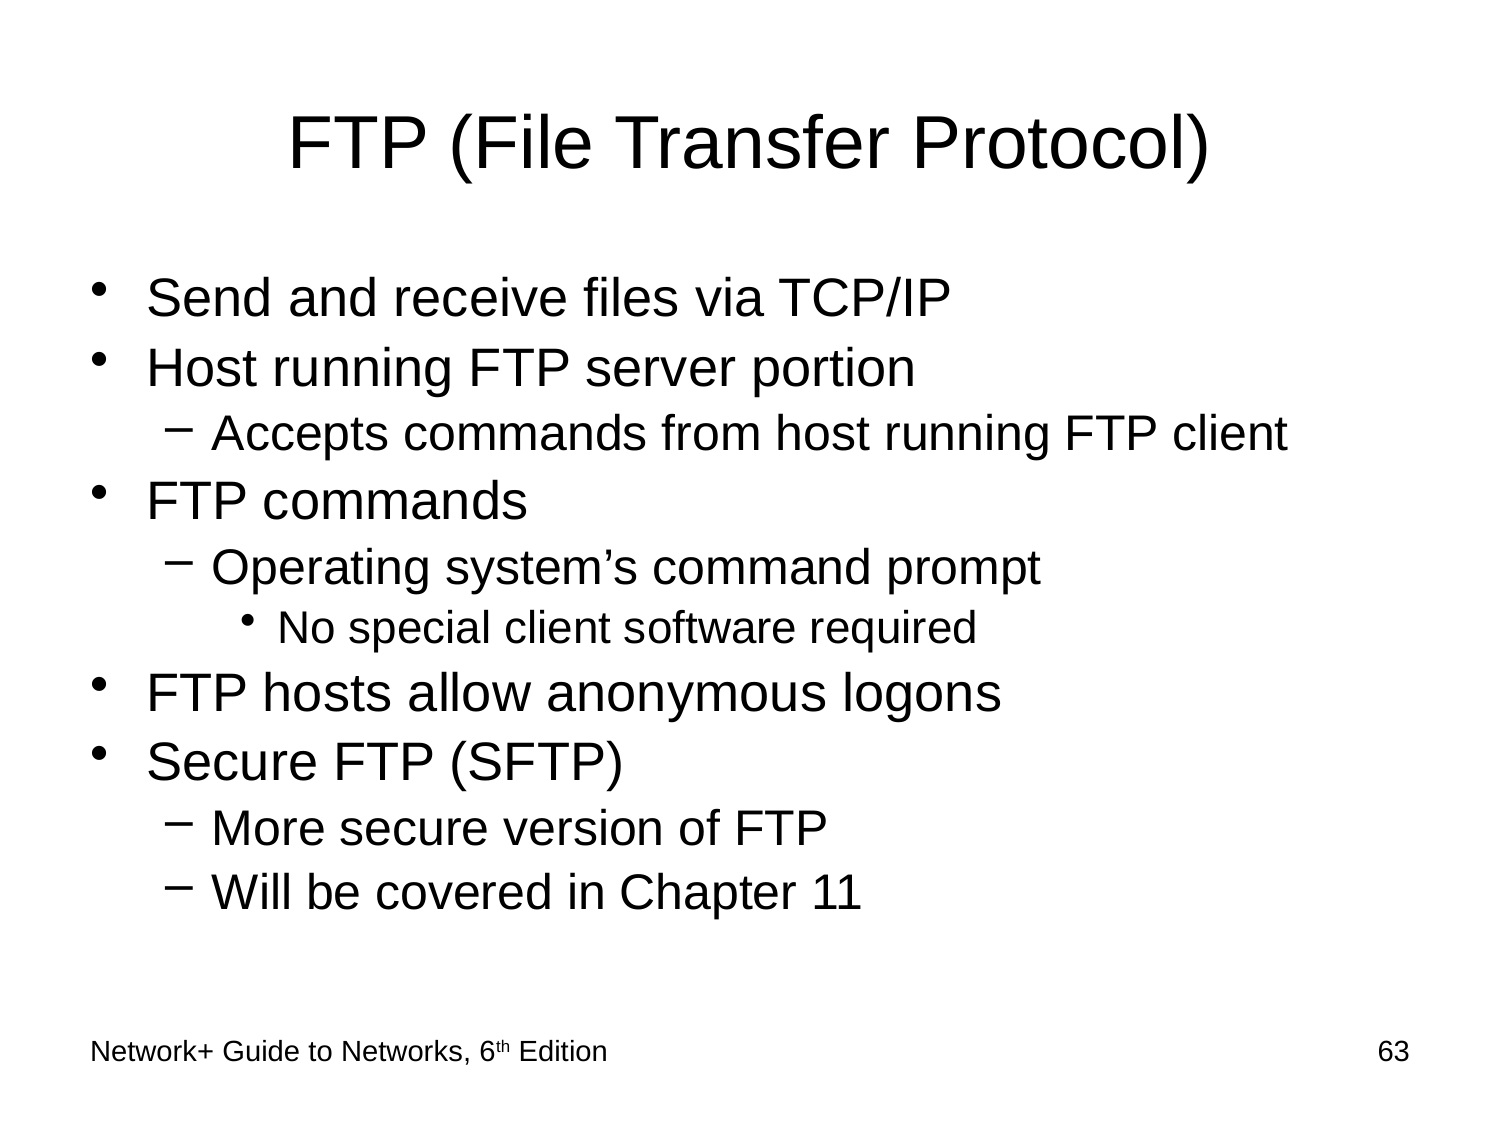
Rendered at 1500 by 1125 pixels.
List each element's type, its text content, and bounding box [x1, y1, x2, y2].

footer Network+ Guide to Networks, 6th Edition [74, 1024, 988, 1103]
list Send and receive files via TCP/IP Host running FTP server portion Accepts commands from host running FTP client FTP commands Operating system’s command prompt No special client software required FTP hosts allow anonymous logons Secure FTP (SFTP) More secure version of FTP Will be covered in Chapter 11 [75, 262, 1425, 1005]
title FTP (File Transfer Protocol) [75, 45, 1425, 233]
slide_number 63 [1074, 1024, 1426, 1103]
